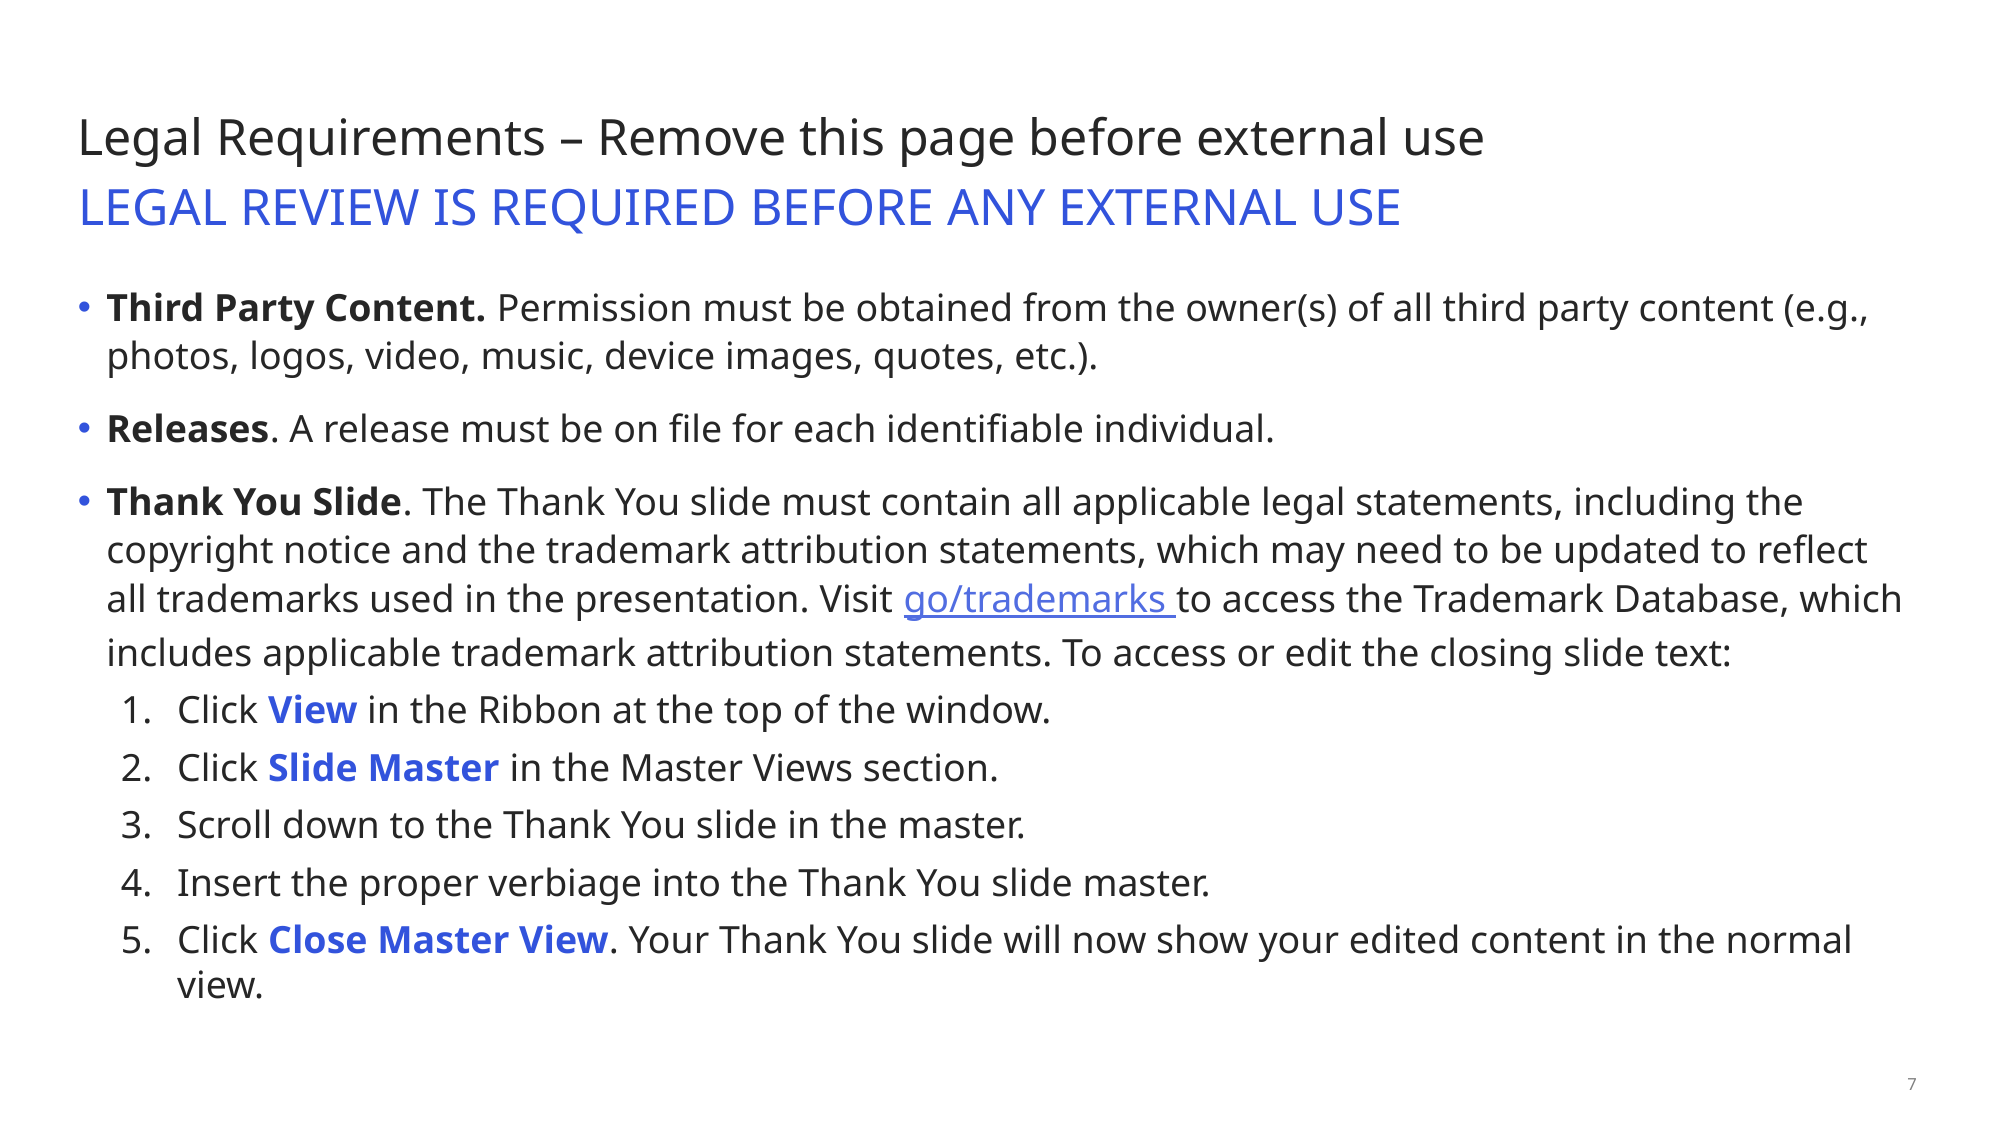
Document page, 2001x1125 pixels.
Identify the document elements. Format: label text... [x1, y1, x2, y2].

title Legal Requirements – Remove this page before external use [77, 94, 1917, 165]
subtitle LEGAL REVIEW IS REQUIRED BEFORE ANY EXTERNAL USE [78, 185, 1917, 257]
list Third Party Content. Permission must be obtained from the owner(s) of all third party content (e.g., photos, logos, video, music, device images, quotes, etc.). Releases. A release must be on file for each identifiable individual. Thank You Slide. The Thank You slide must contain all applicable legal statements, including the copyright notice and the trademark attribution statements, which may need to be updated to reflect all trademarks used in the presentation. Visit go/trademarks to access the Trademark Database, which includes applicable trademark attribution statements. To access or edit the closing slide text: Click View in the Ribbon at the top of the window. Click Slide Master in the Master Views section. Scroll down to the Thank You slide in the master. Insert the proper verbiage into the Thank You slide master. Click Close Master View. Your Thank You slide will now show your edited content in the normal view. [78, 280, 1917, 1041]
